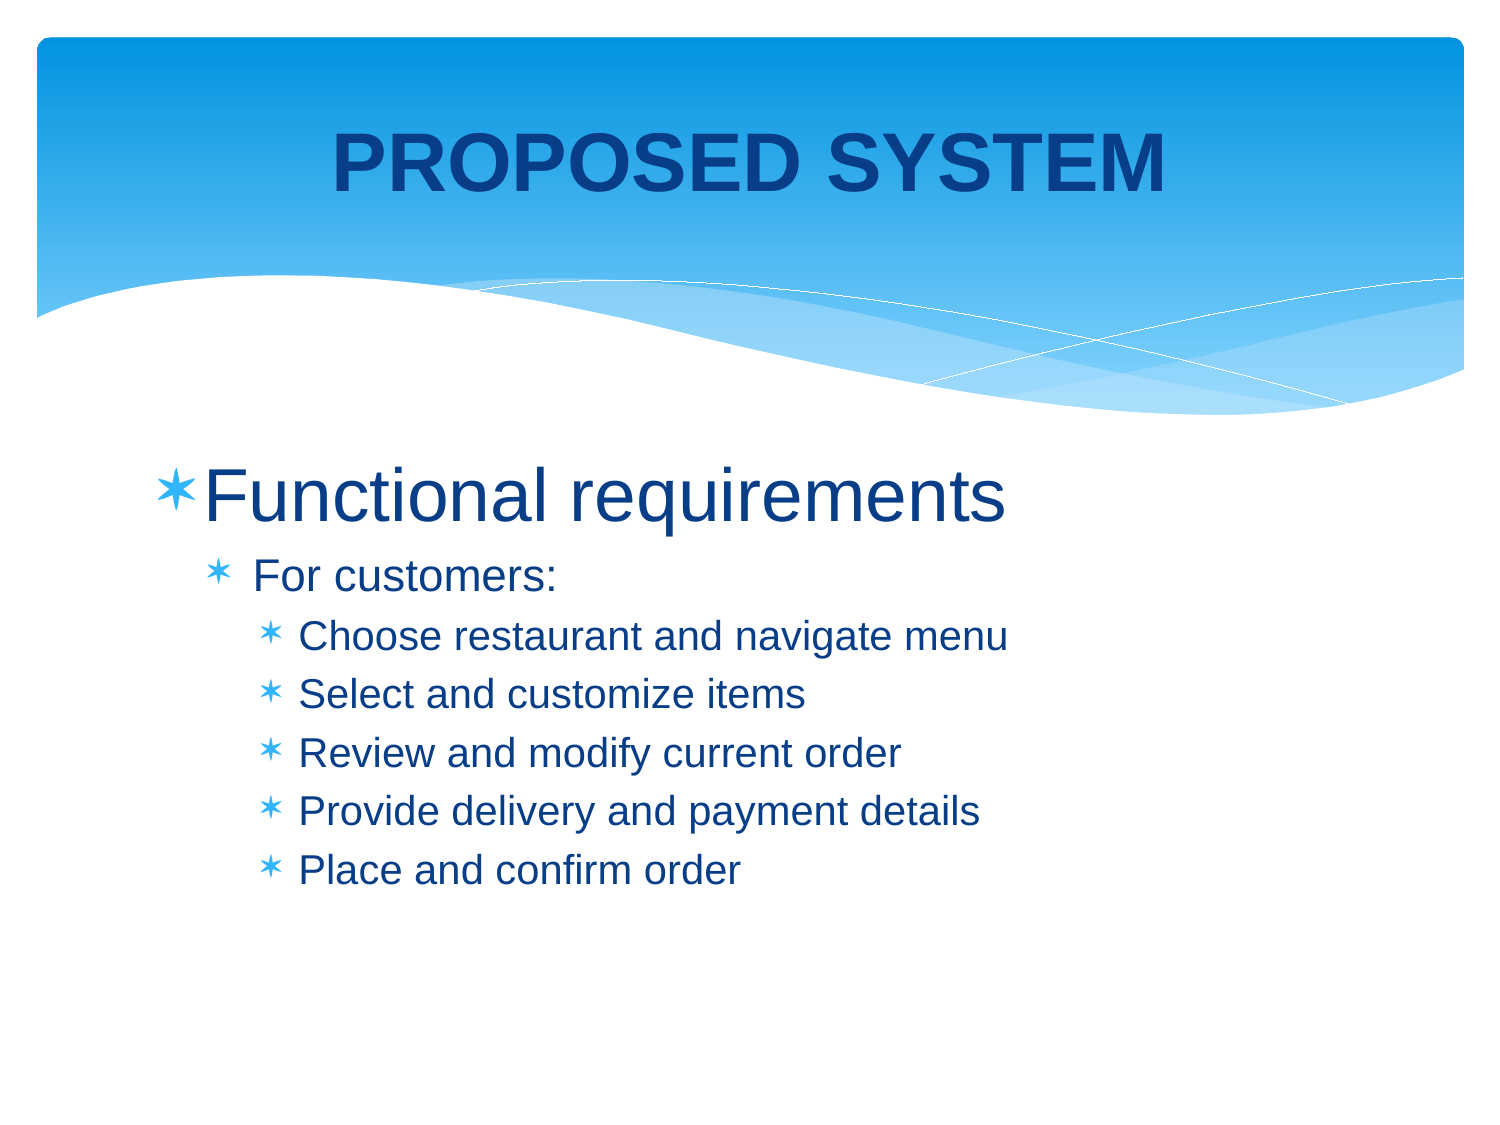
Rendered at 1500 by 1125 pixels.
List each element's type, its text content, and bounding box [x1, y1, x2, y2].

list Functional requirements For customers: Choose restaurant and navigate menu Select and customize items Review and modify current order Provide delivery and payment details Place and confirm order [143, 438, 1359, 1005]
title Proposed system [75, 55, 1425, 261]
